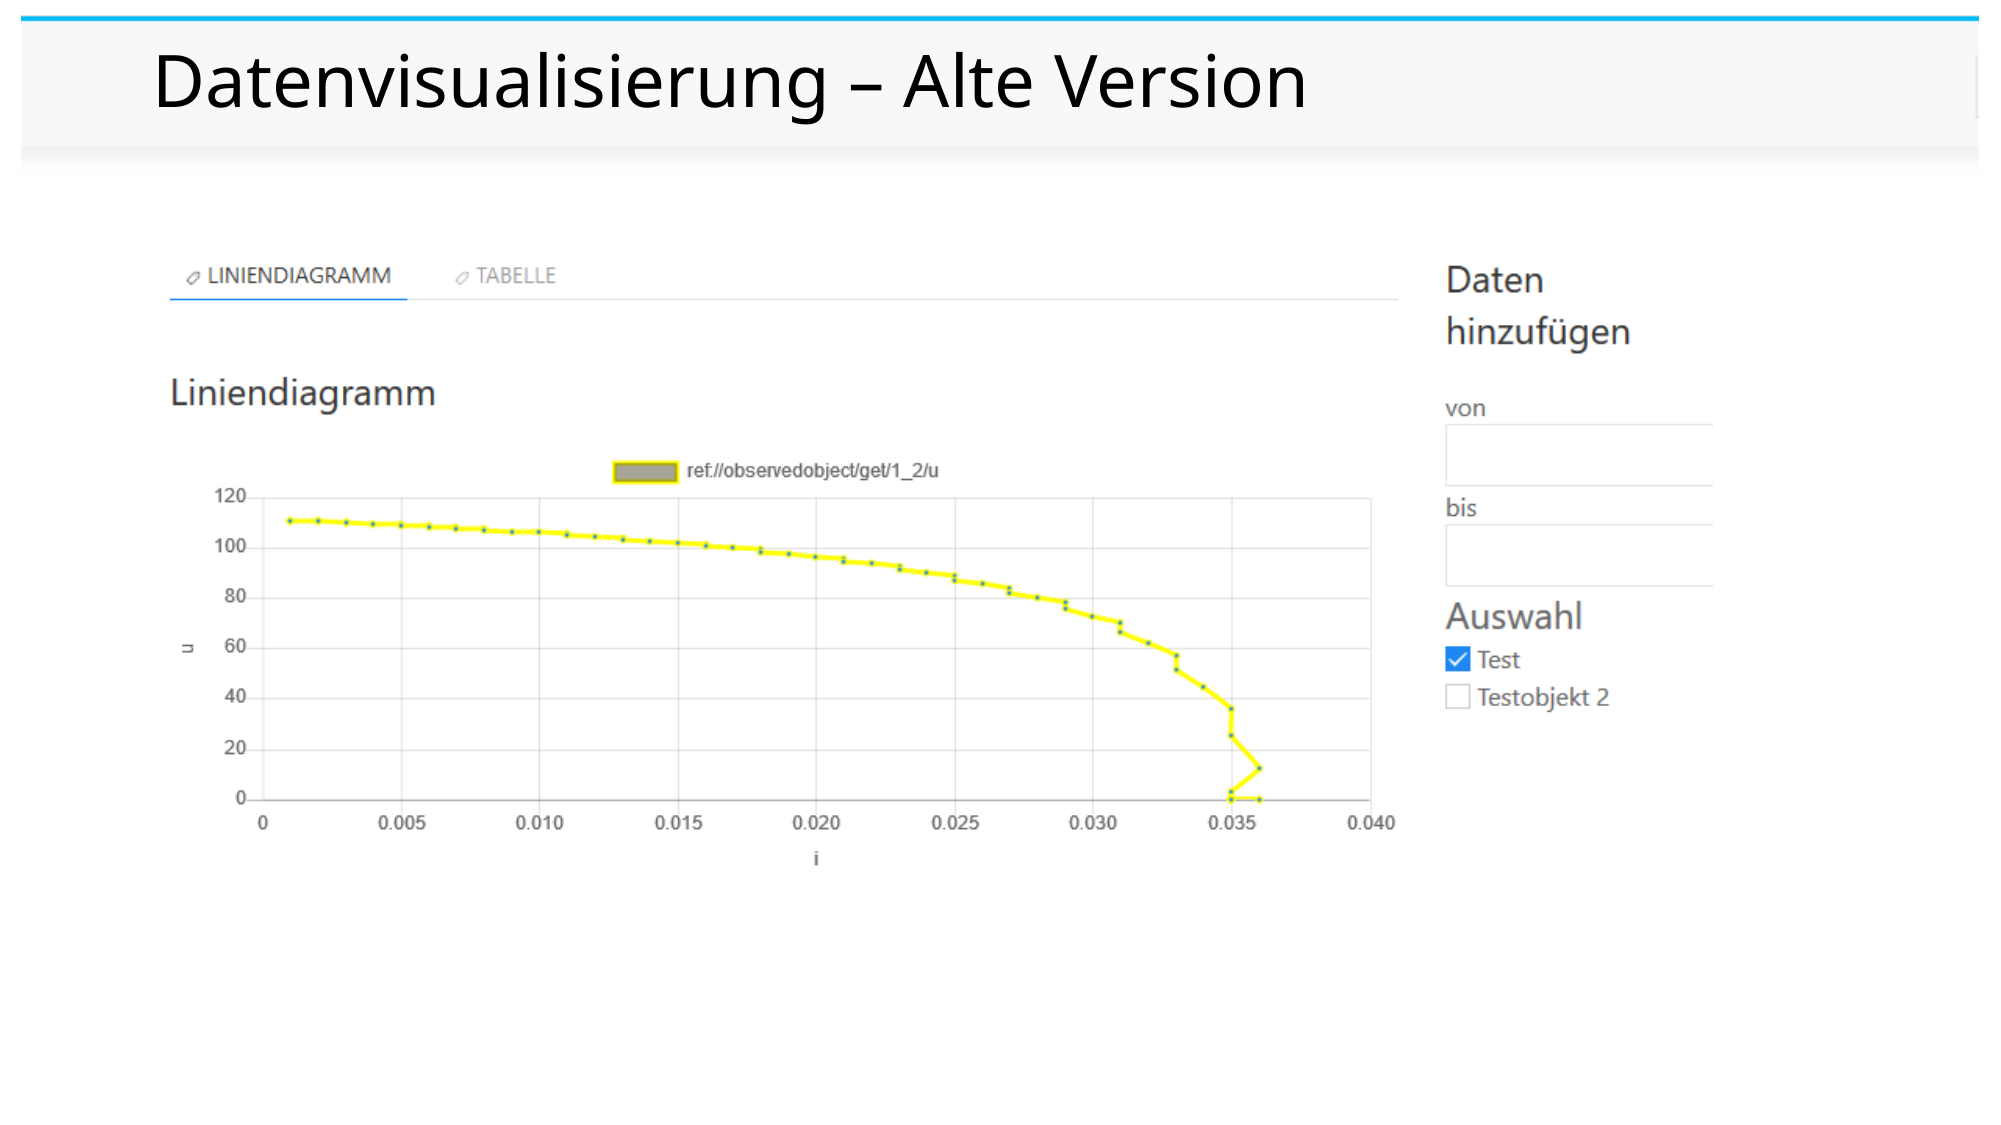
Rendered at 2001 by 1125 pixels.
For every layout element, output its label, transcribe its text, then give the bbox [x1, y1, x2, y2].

picture [21, 21, 1979, 178]
picture [170, 252, 1713, 1052]
title Datenvisualisierung – Alte Version [138, 36, 1863, 131]
